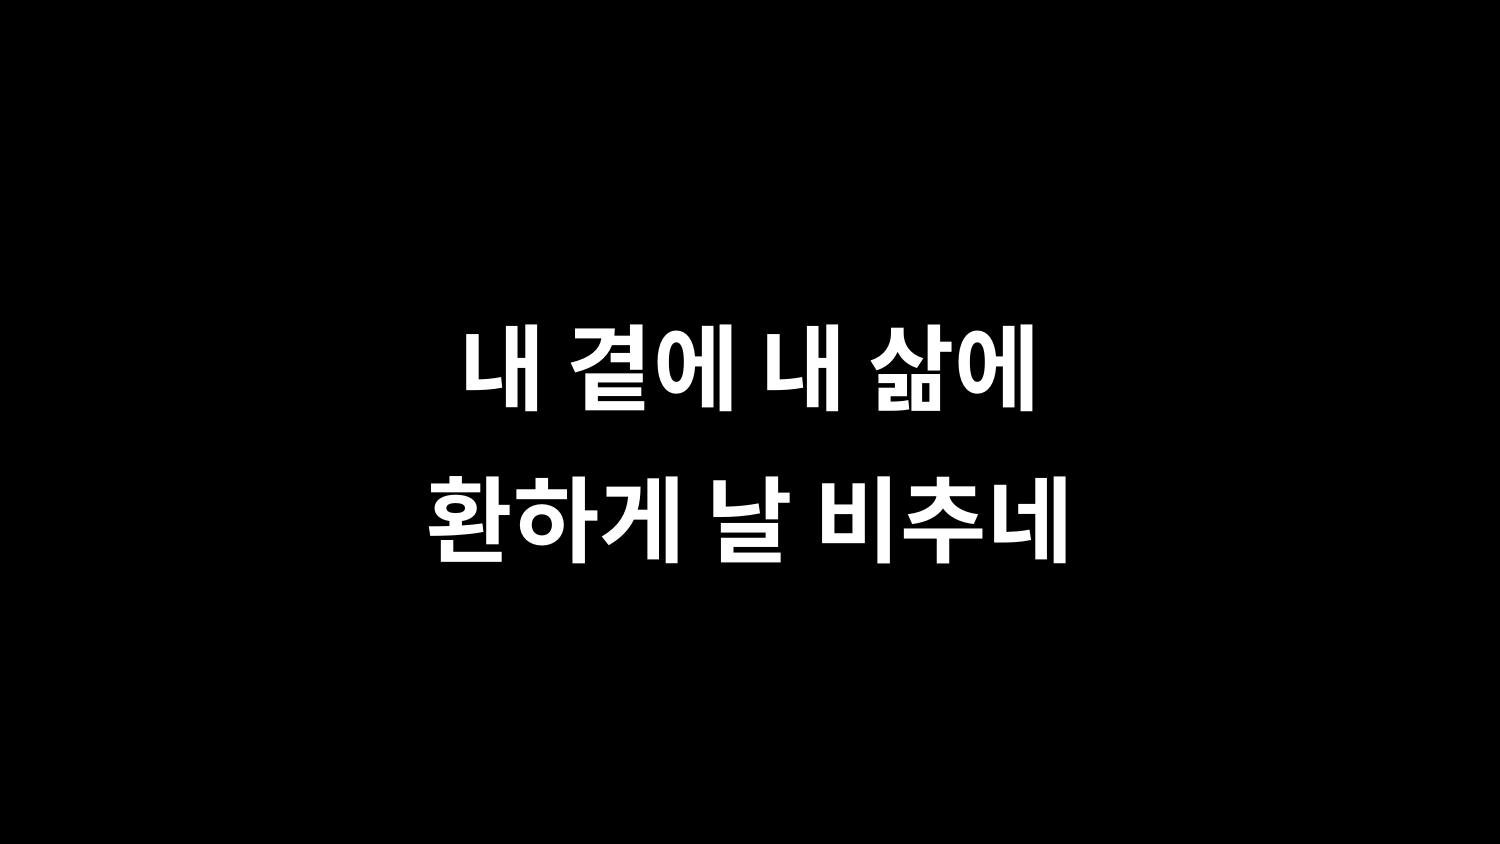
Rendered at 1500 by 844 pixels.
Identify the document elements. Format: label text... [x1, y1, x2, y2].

text_box 내 곁에 내 삶에 환하게 날 비추네 [74, 262, 1425, 581]
